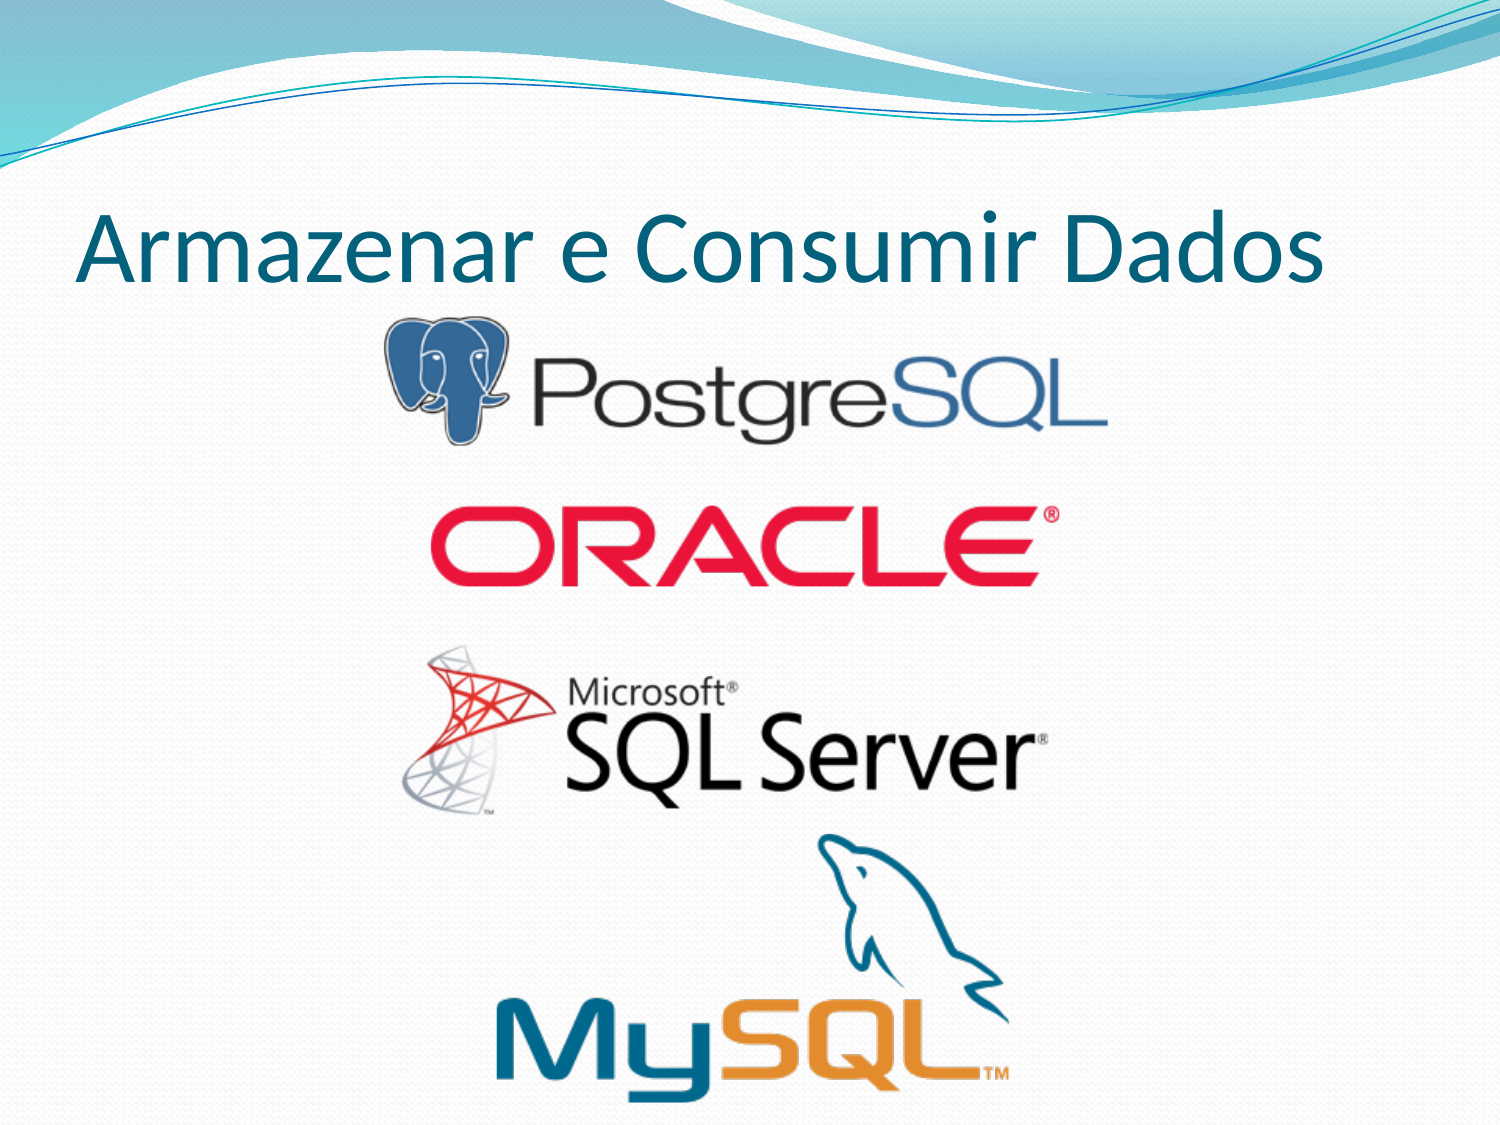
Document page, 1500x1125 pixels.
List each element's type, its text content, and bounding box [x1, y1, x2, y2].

picture [294, 282, 1210, 1125]
title Armazenar e Consumir Dados [75, 115, 1425, 303]
